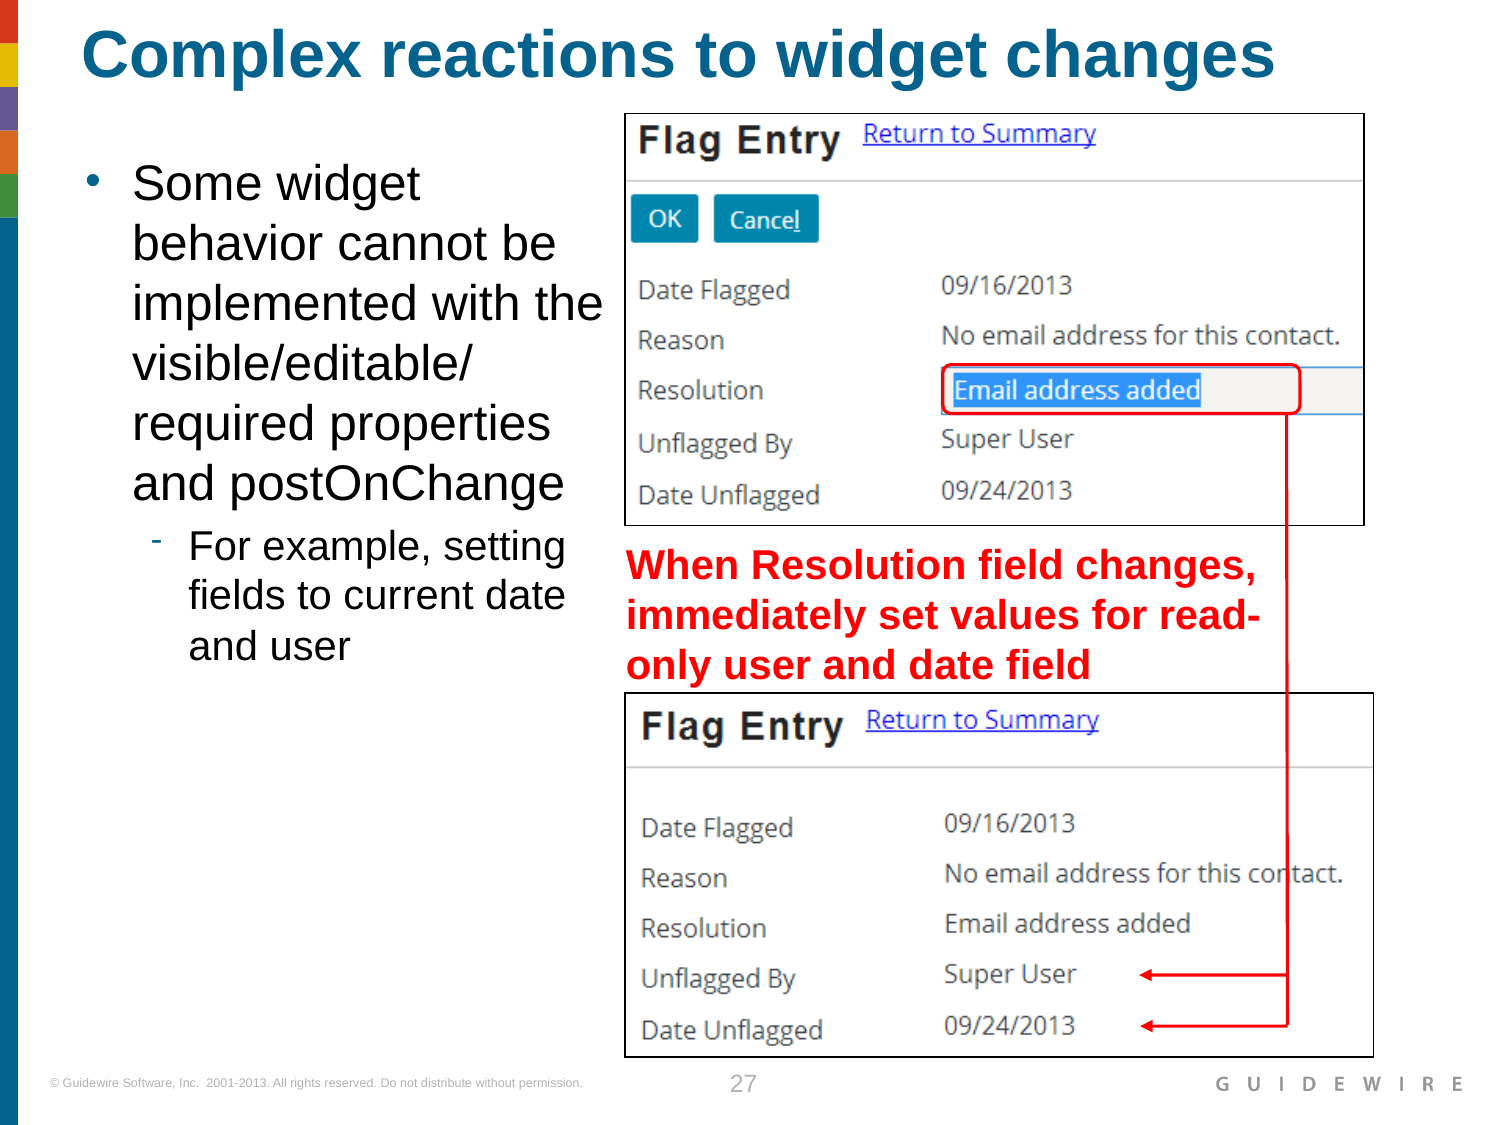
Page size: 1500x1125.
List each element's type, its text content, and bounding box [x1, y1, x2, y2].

text_box When Resolution field changes, immediately set values for read-only user and date field [625, 537, 1270, 685]
picture [1215, 1073, 1480, 1096]
title Complex reactions to widget changes [81, 19, 1446, 142]
picture [625, 693, 1374, 1057]
picture [625, 113, 1364, 526]
list Some widget behavior cannot be implemented with the visible/editable/ required properties and postOnChange For example, setting fields to current date and user [85, 149, 619, 1050]
